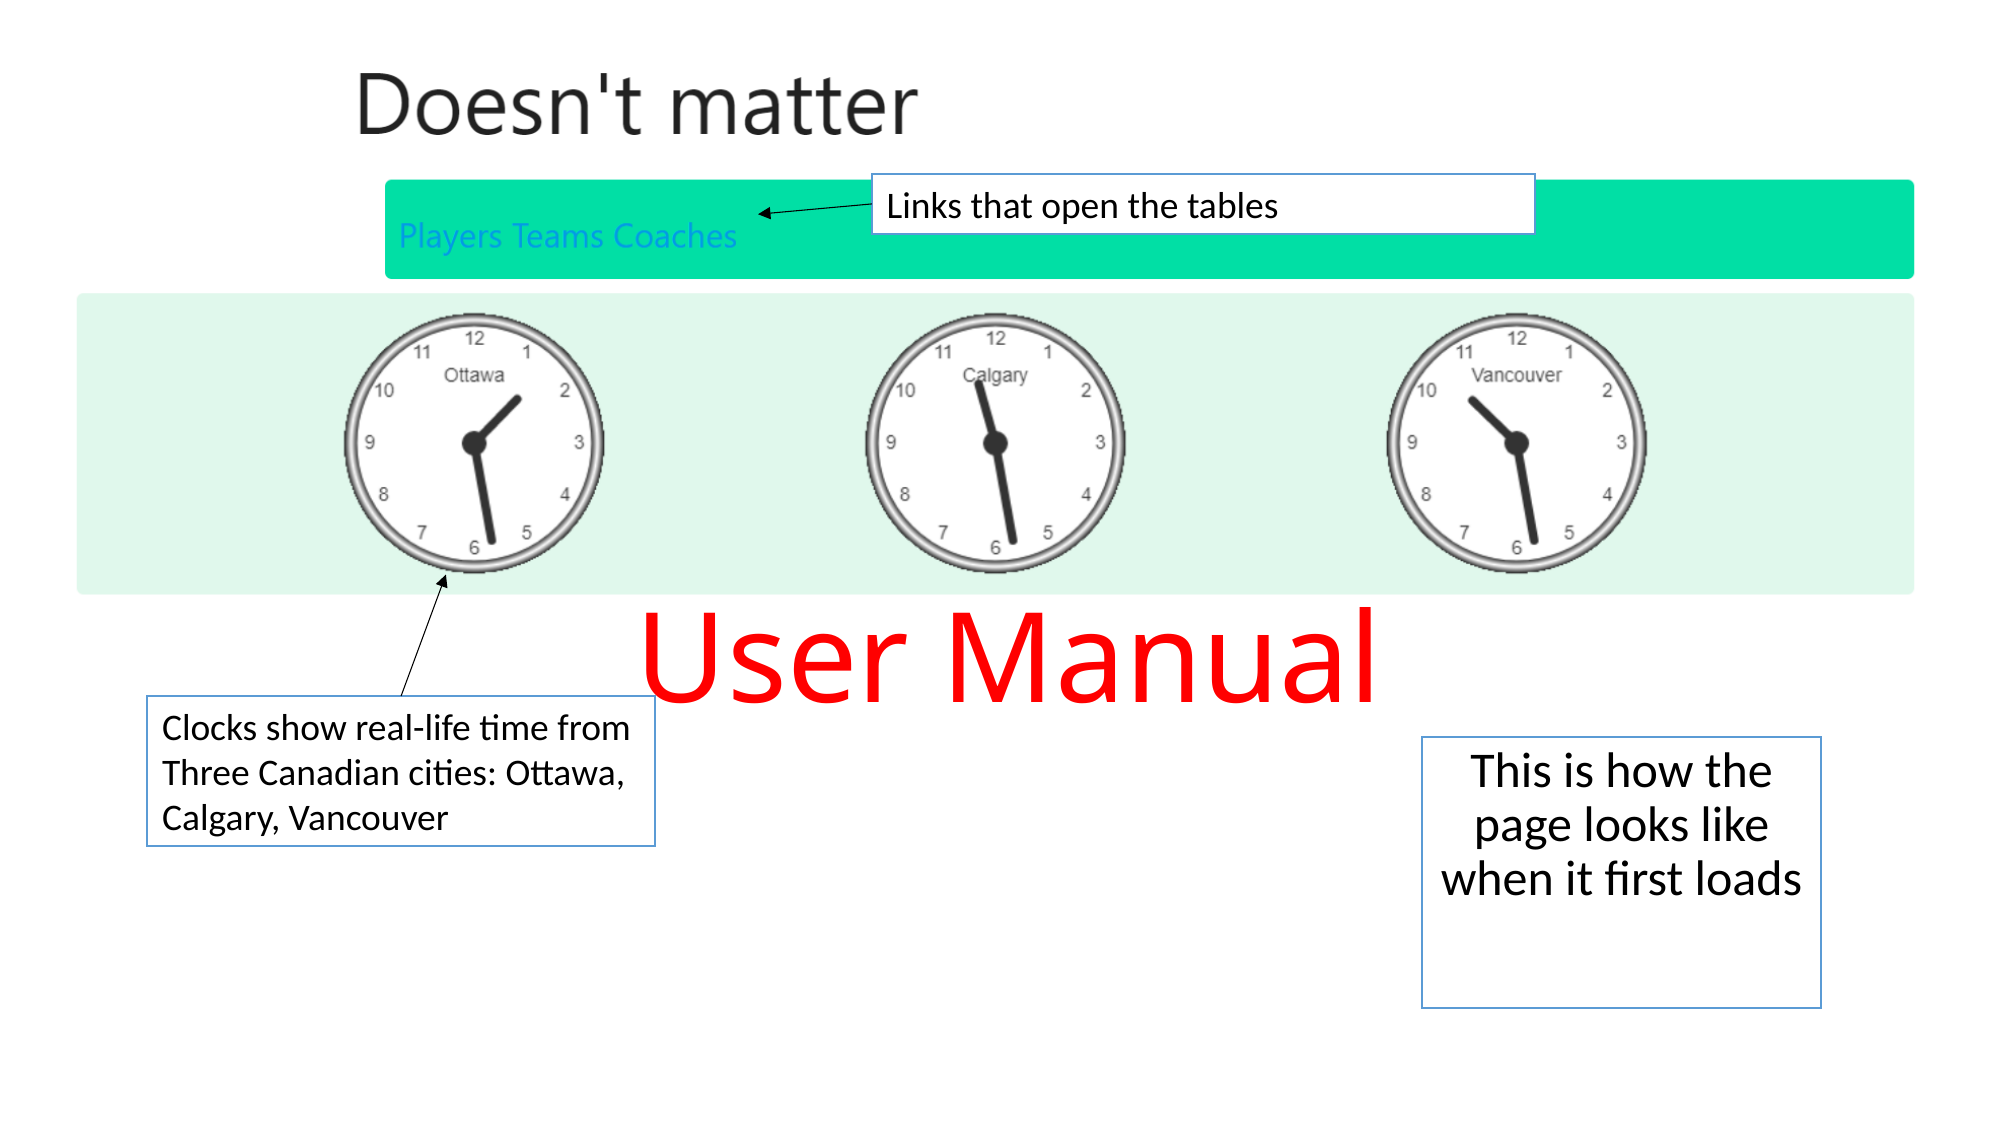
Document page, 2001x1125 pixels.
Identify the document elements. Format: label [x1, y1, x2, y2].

text_box [757, 204, 872, 215]
picture [22, 0, 1969, 1125]
text_box [401, 574, 446, 696]
